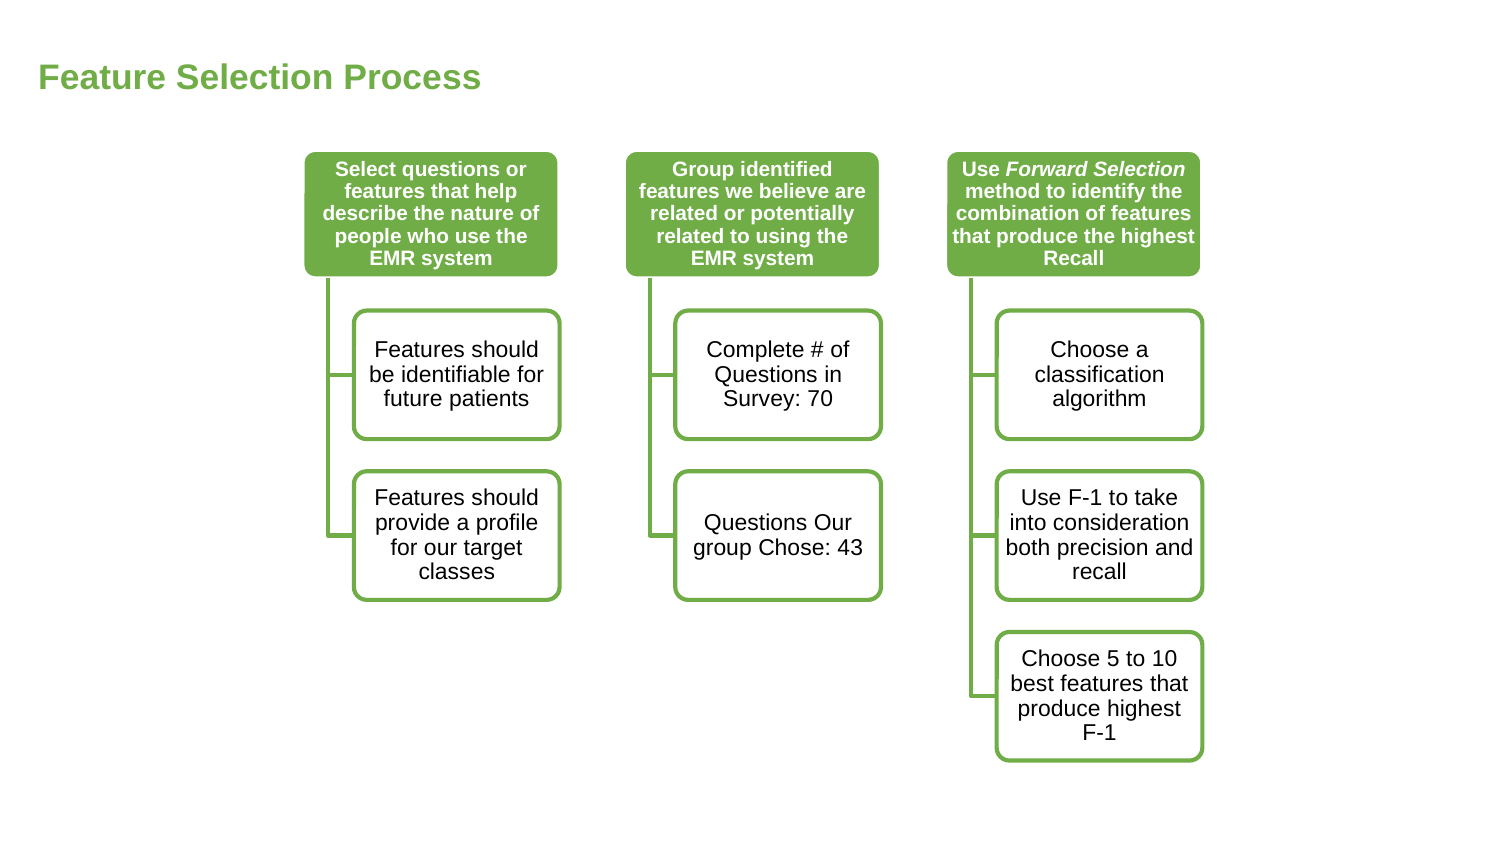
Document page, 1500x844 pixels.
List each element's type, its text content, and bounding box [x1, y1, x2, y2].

subtitle Feature Selection Process [23, 38, 1186, 109]
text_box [302, 149, 1203, 761]
